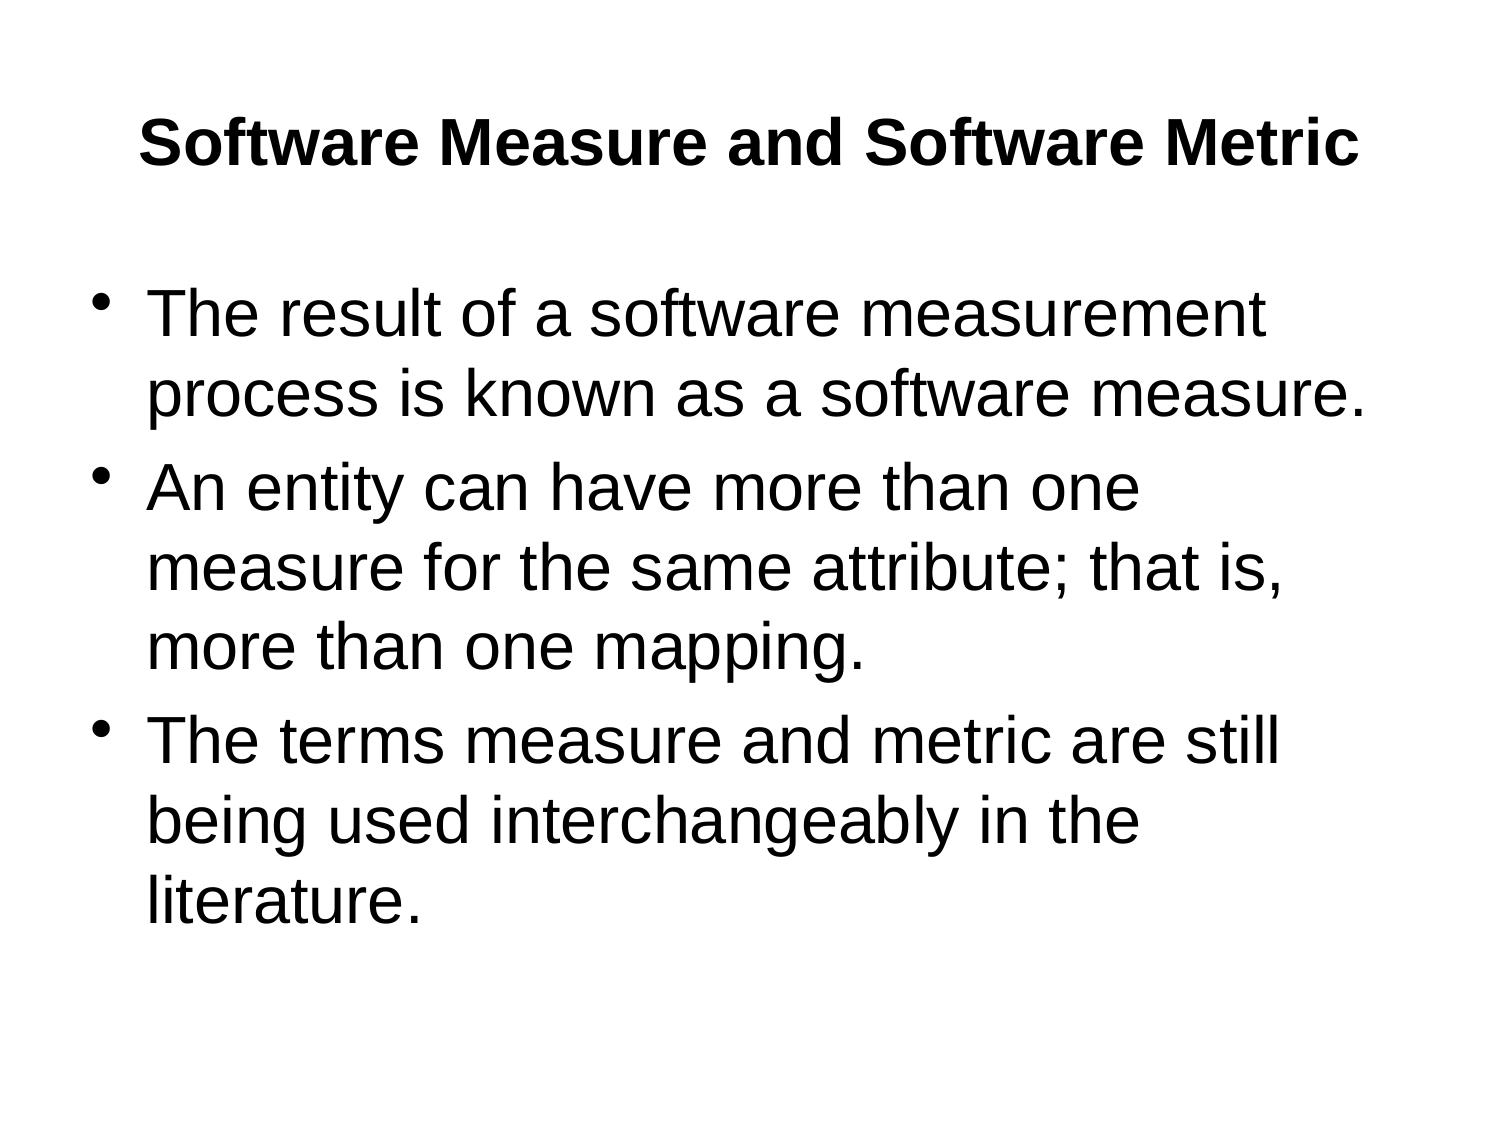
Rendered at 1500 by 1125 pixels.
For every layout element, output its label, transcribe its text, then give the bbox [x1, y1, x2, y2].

title Software Measure and Software Metric [75, 45, 1425, 233]
list The result of a software measurement process is known as a software measure. An entity can have more than one measure for the same attribute; that is, more than one mapping. The terms measure and metric are still being used interchangeably in the literature. [75, 262, 1425, 1005]
